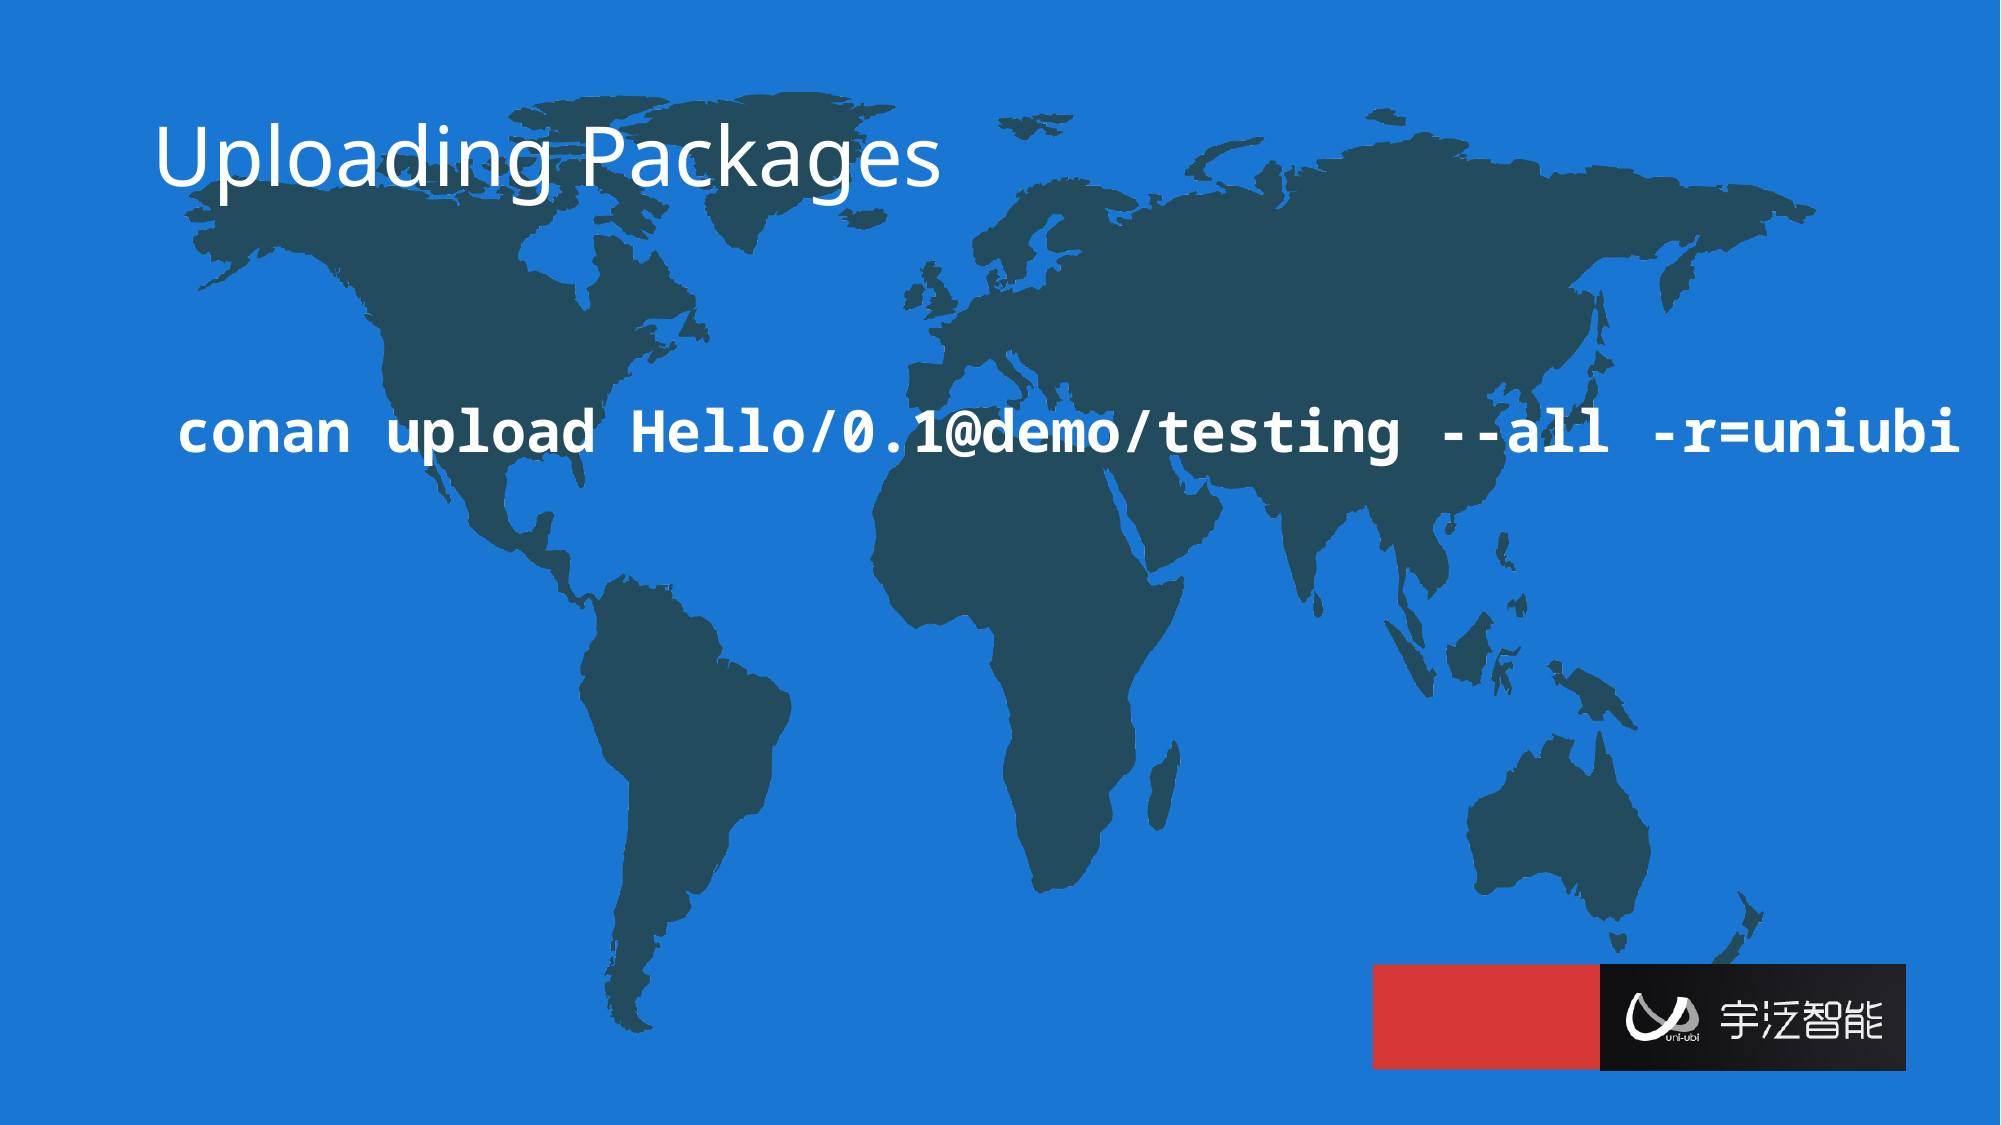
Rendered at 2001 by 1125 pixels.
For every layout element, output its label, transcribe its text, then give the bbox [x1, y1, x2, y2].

text_box conan upload Hello/0.1@demo/testing --all -r=uniubi [161, 386, 2000, 472]
picture [184, 92, 1816, 106]
picture [184, 472, 1906, 1071]
title Uploading Packages [137, 106, 1863, 213]
picture [184, 213, 1816, 386]
